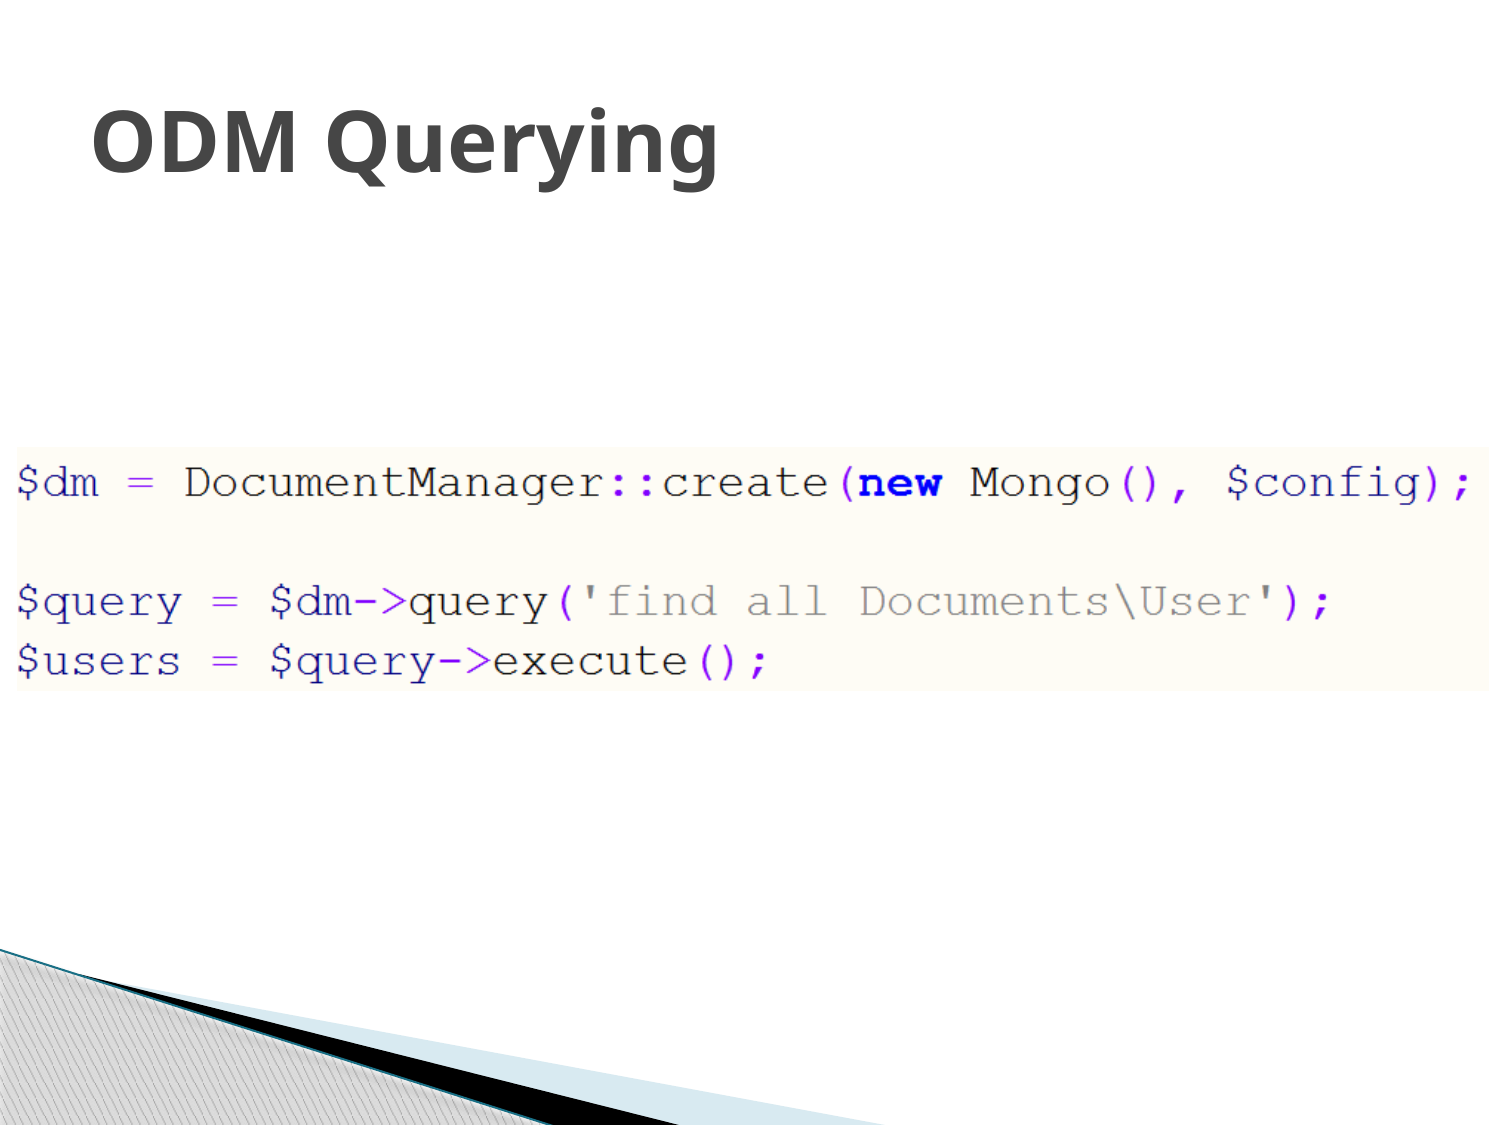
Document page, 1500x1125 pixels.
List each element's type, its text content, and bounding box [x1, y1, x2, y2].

picture [17, 447, 1489, 691]
title ODM Querying [75, 45, 1425, 233]
